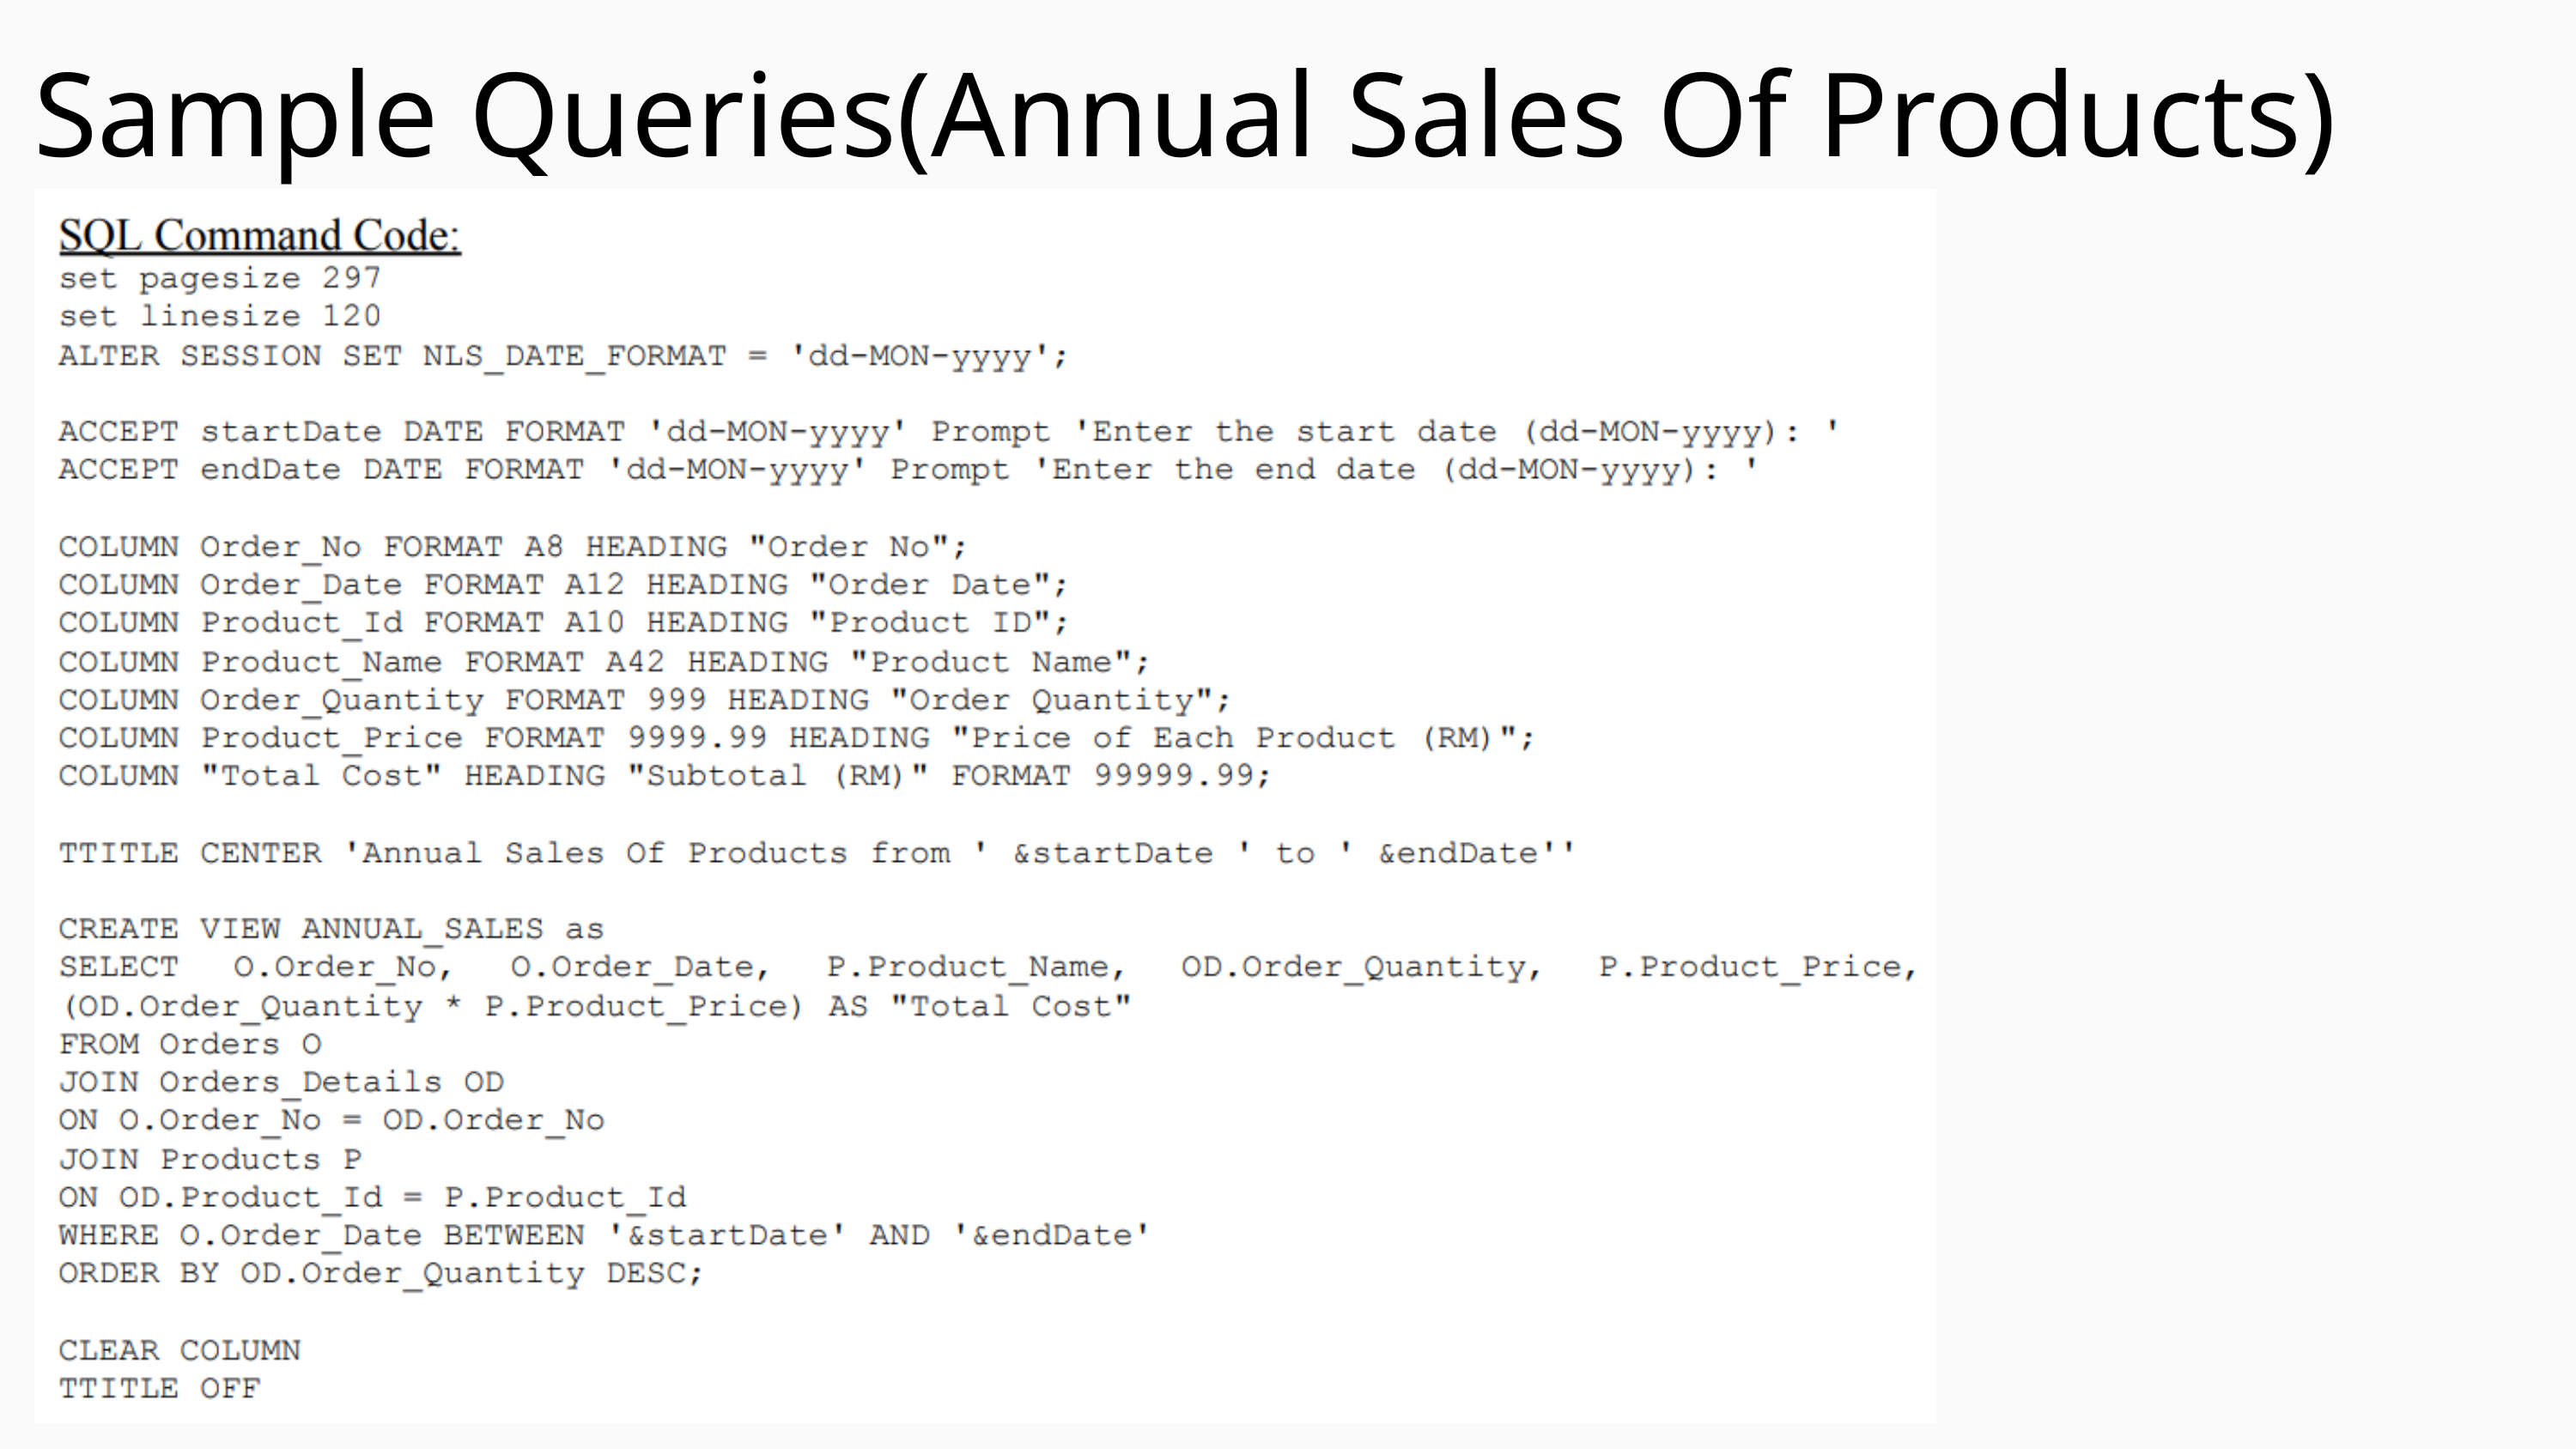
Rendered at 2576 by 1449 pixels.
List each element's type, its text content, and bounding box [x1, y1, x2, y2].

text_box [33, 189, 1937, 1423]
text_box Sample Queries(Annual Sales Of Products) [33, 17, 2494, 180]
